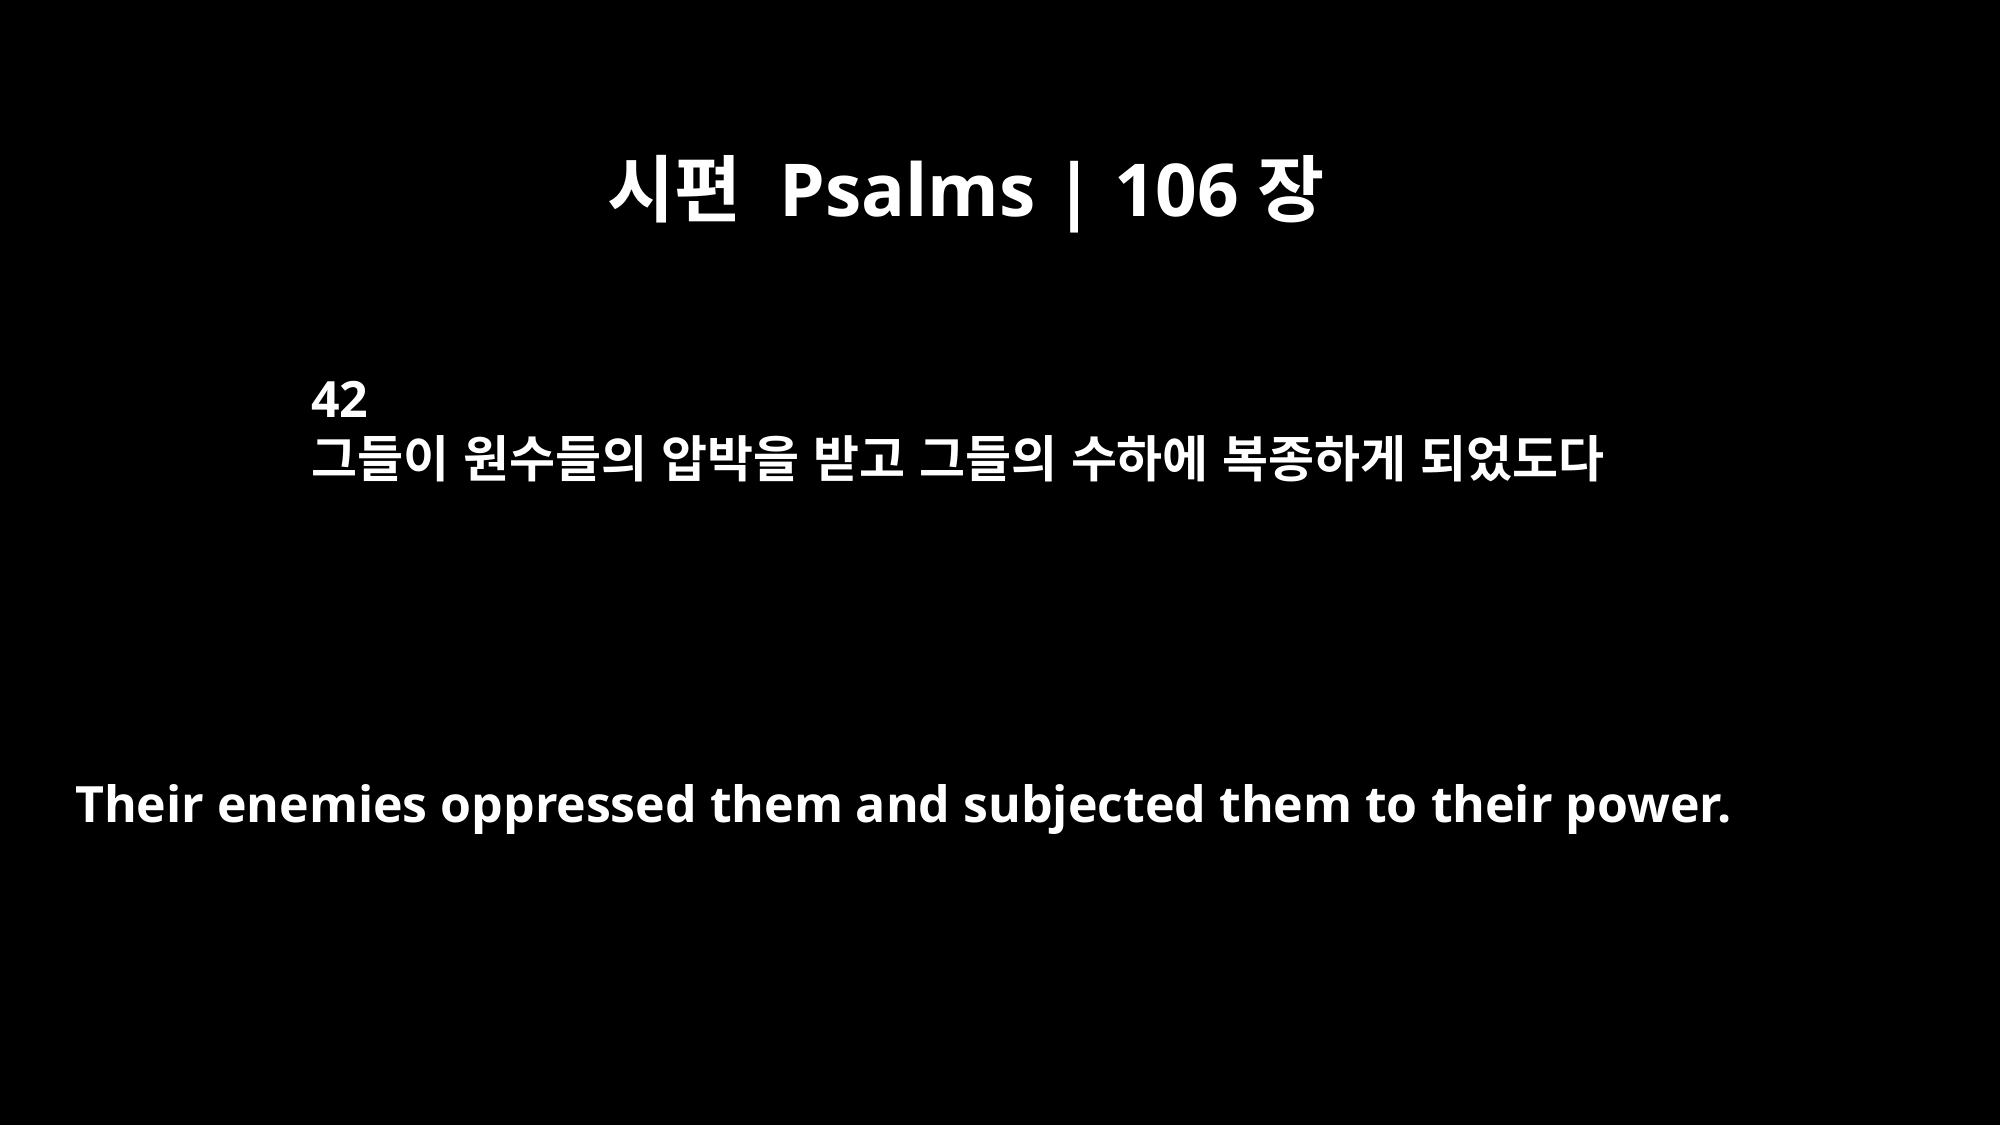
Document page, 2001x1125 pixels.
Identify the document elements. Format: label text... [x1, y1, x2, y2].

text_box 시편 Psalms | 106장 [592, 136, 1340, 239]
text_box Their enemies oppressed them and subjected them to their power. [60, 764, 1748, 840]
text_box 42 그들이 원수들의 압박을 받고 그들의 수하에 복종하게 되었도다 [296, 359, 1621, 495]
